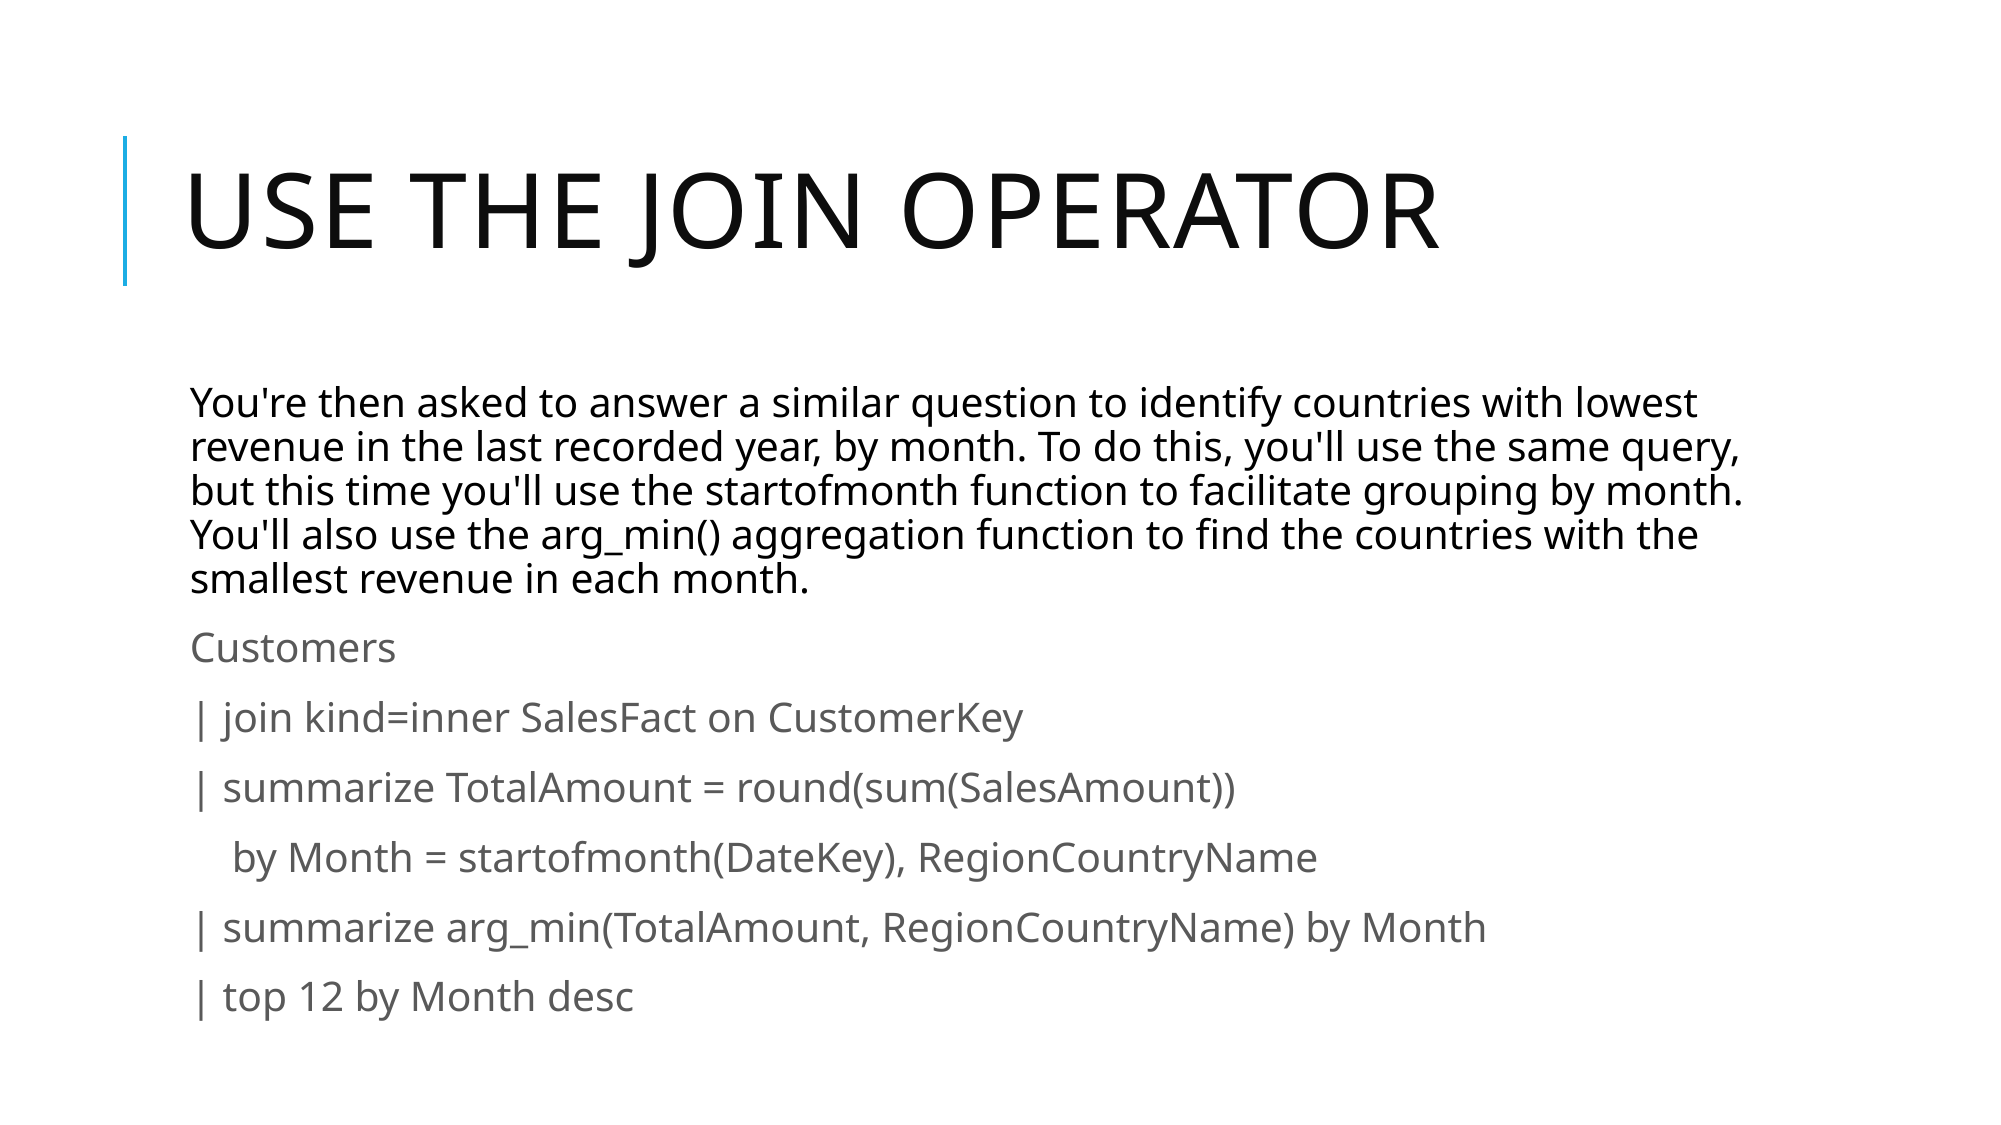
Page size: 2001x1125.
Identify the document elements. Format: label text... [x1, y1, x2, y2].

title Use the join operator [168, 96, 1763, 342]
list You're then asked to answer a similar question to identify countries with lowest revenue in the last recorded year, by month. To do this, you'll use the same query, but this time you'll use the startofmonth function to facilitate grouping by month. You'll also use the arg_min() aggregation function to find the countries with the smallest revenue in each month. Customers | join kind=inner SalesFact on CustomerKey | summarize TotalAmount = round(sum(SalesAmount)) by Month = startofmonth(DateKey), RegionCountryName | summarize arg_min(TotalAmount, RegionCountryName) by Month | top 12 by Month desc [168, 375, 1763, 1035]
